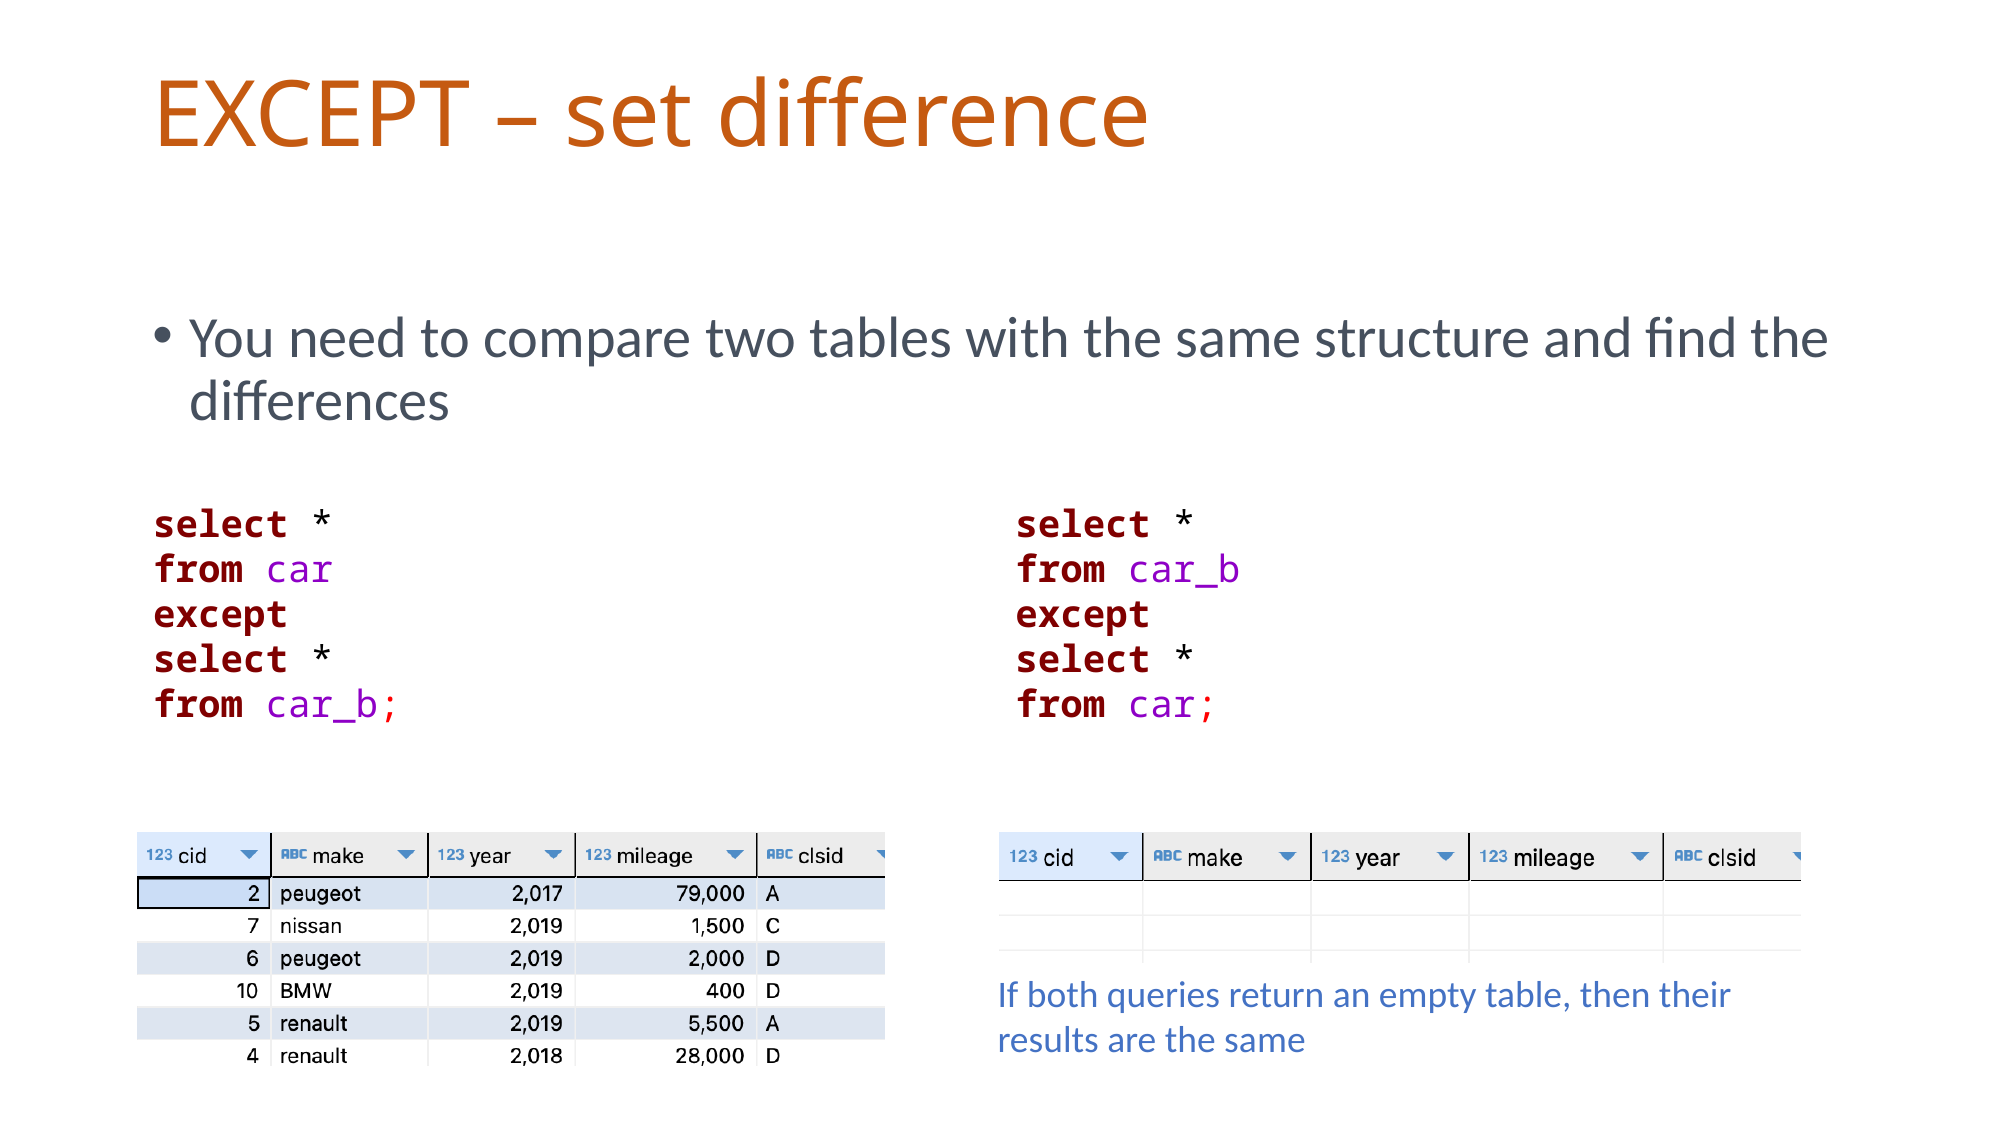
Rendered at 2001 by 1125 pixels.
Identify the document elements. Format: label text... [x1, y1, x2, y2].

text_box If both queries return an empty table, then their results are the same [982, 962, 1784, 1068]
text_box select * from car_b except select * from car; [1000, 492, 1256, 732]
picture [999, 832, 1801, 963]
text_box select * from car except select * from car_b; [138, 492, 416, 732]
list You need to compare two tables with the same structure and find the differences [137, 299, 1863, 469]
title EXCEPT – set difference [137, 59, 1863, 278]
picture [137, 832, 885, 1066]
